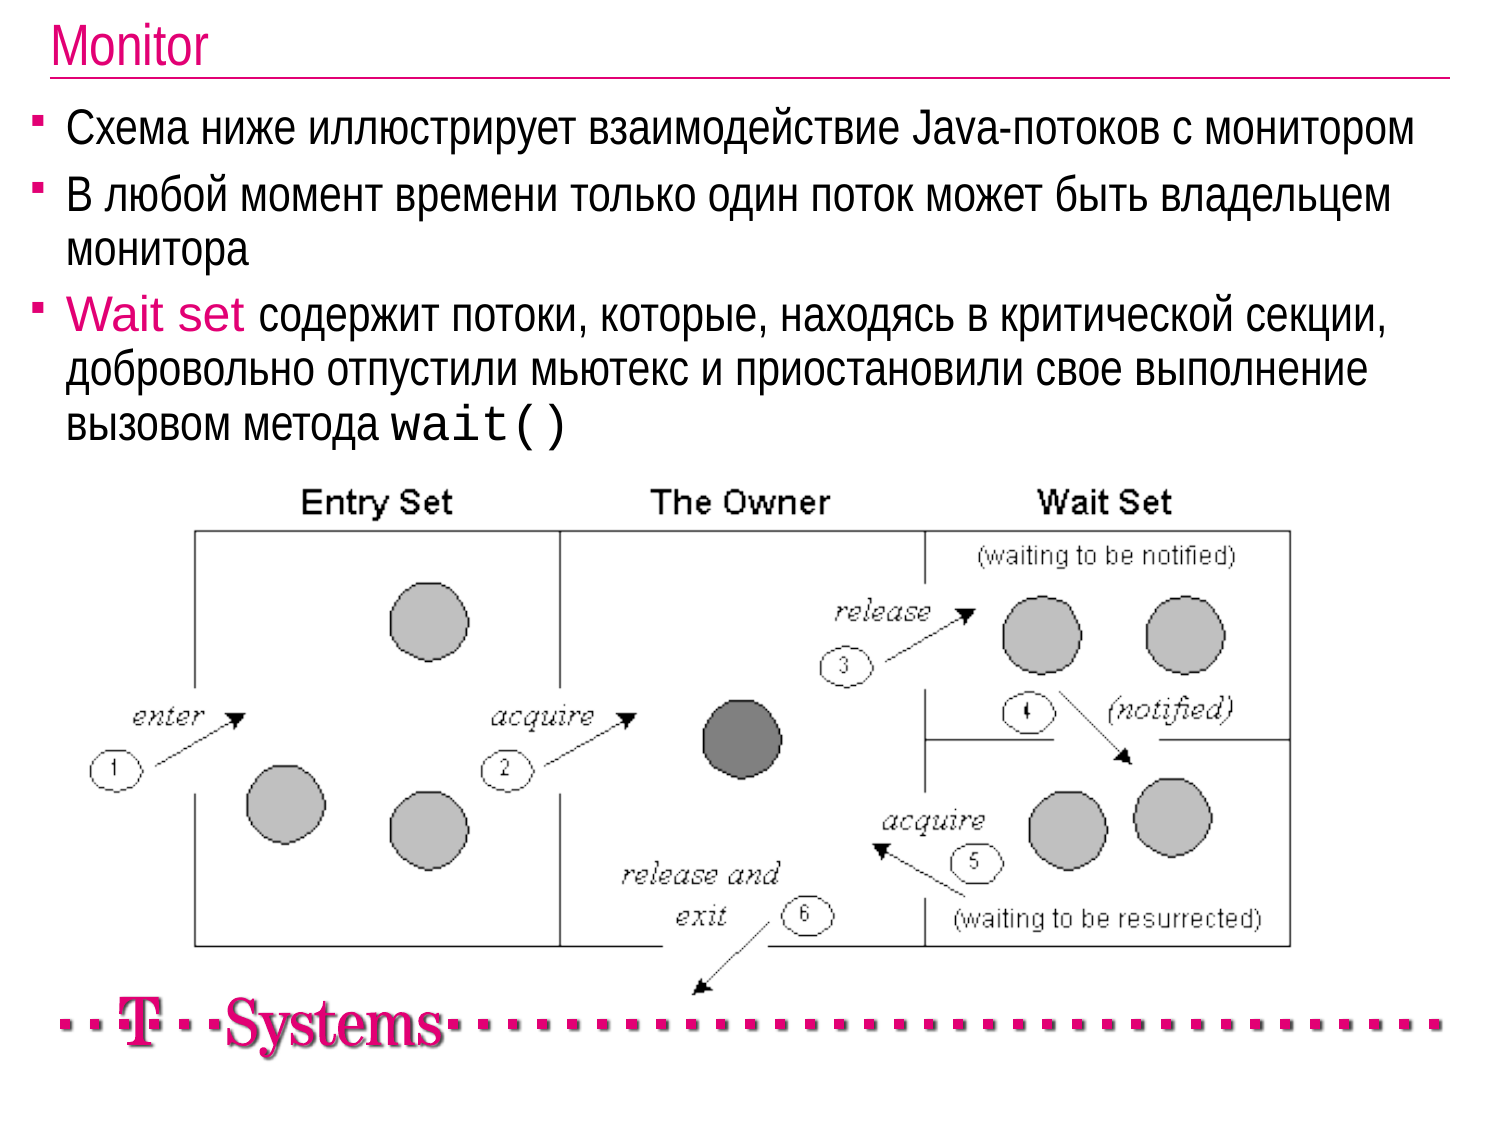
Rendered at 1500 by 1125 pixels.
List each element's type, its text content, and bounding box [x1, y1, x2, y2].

list Схема ниже иллюстрирует взаимодействие Java-потоков с монитором В любой момент времени только один поток может быть владельцем монитора Wait set содержит потоки, которые, находясь в критической секции, добровольно отпустили мьютекс и приостановили свое выполнение вызовом метода wait() [29, 101, 1466, 359]
title Monitor [50, 14, 1450, 91]
picture [88, 474, 1294, 1009]
